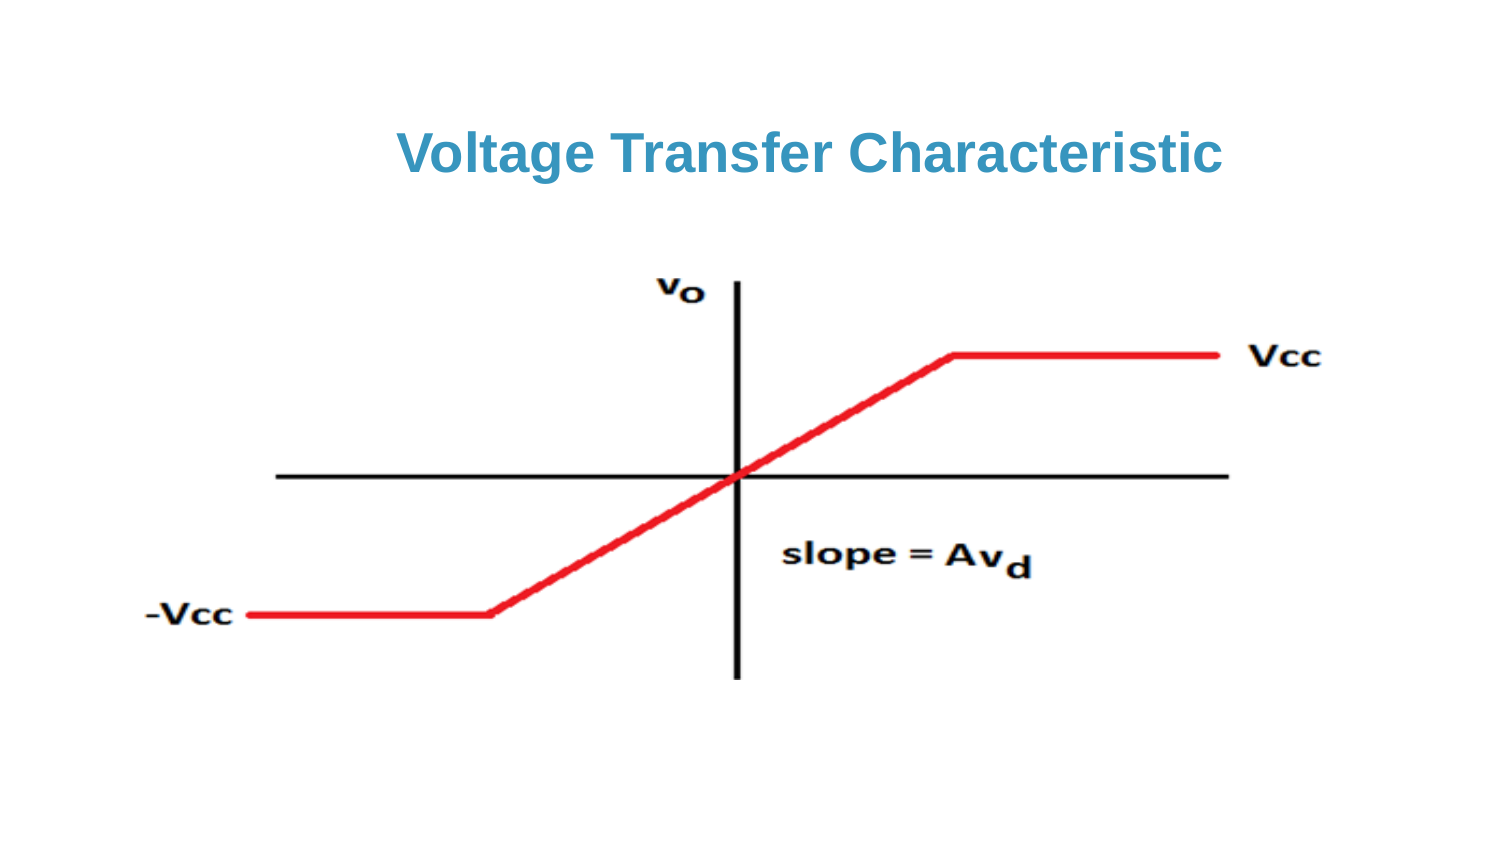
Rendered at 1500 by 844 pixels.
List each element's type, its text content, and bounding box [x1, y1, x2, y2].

text_box [143, 278, 1324, 680]
title Voltage Transfer Characteristic [394, 113, 1297, 193]
